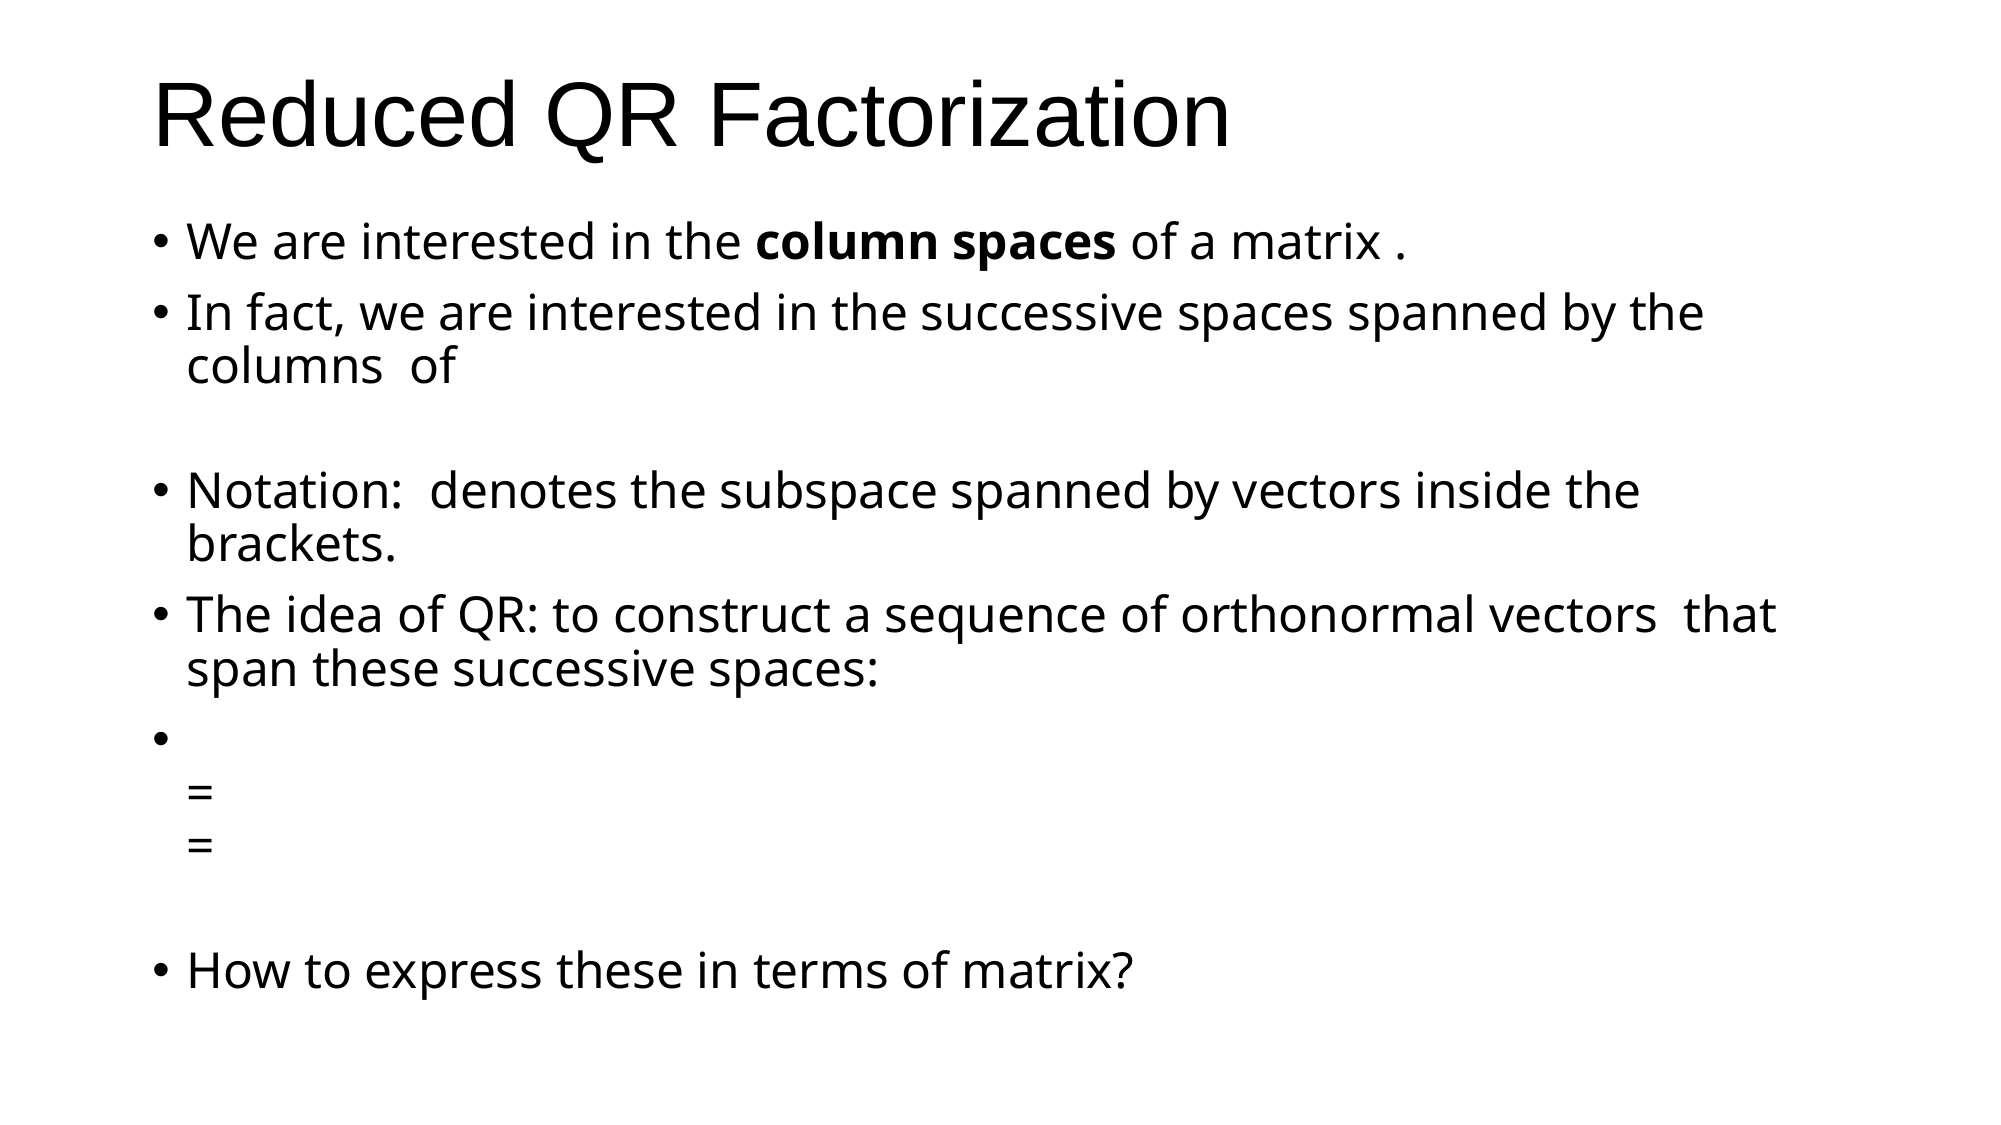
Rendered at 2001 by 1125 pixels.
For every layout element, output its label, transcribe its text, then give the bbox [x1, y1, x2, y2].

title Reduced QR Factorization [137, 59, 1863, 175]
